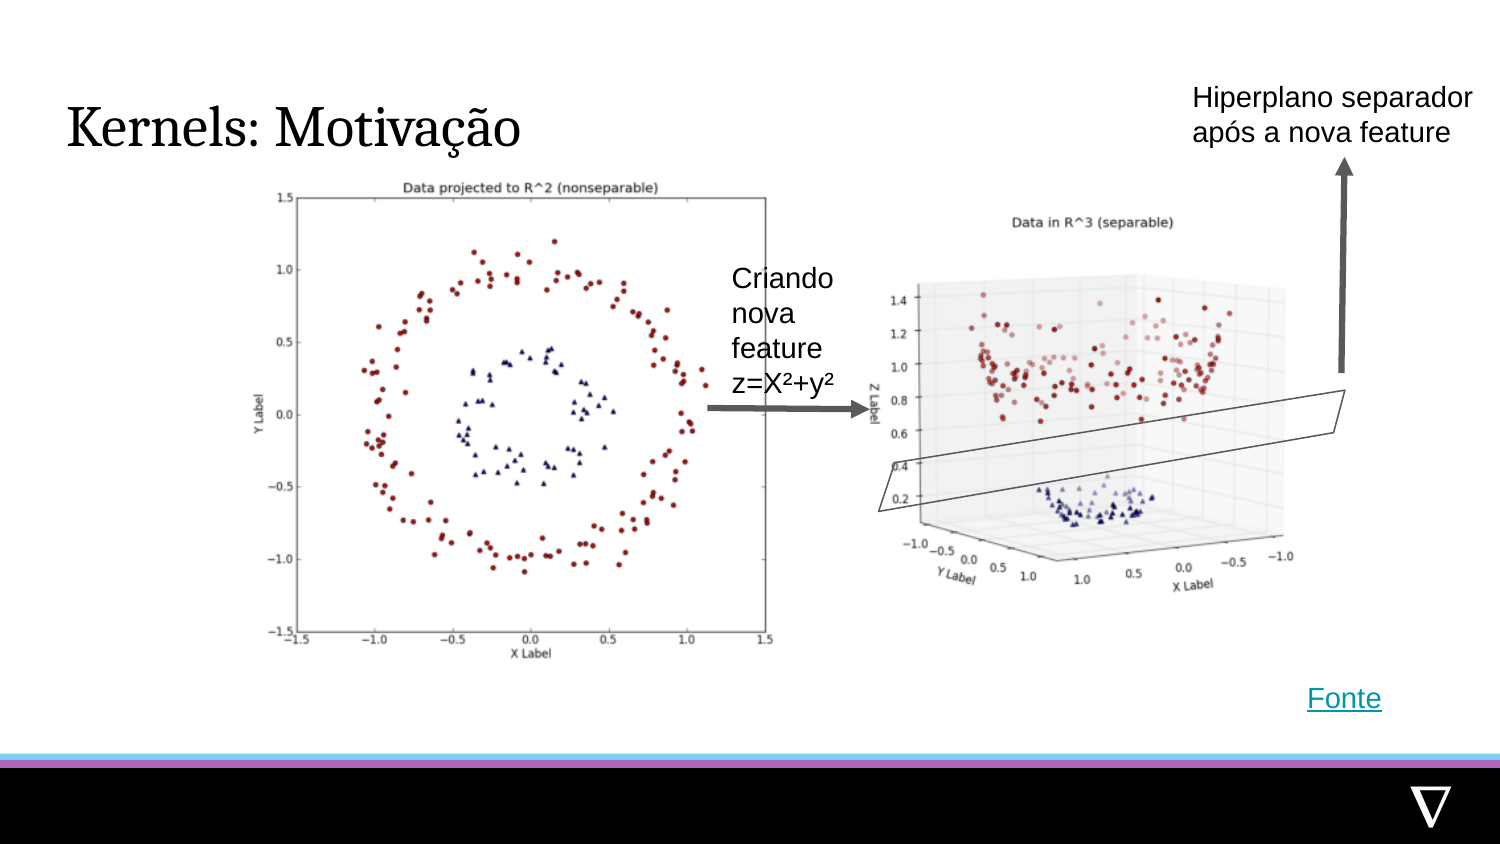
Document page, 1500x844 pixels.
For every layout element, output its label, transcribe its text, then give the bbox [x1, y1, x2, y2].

text_box [1307, 390, 1345, 438]
text_box Fonte [601, 664, 1397, 736]
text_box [1341, 156, 1345, 374]
picture [1405, 781, 1455, 831]
title Kernels: Motivação [51, 72, 1177, 167]
picture [244, 175, 1302, 669]
text_box Hiperplano separador após a nova feature [1177, 63, 1500, 192]
